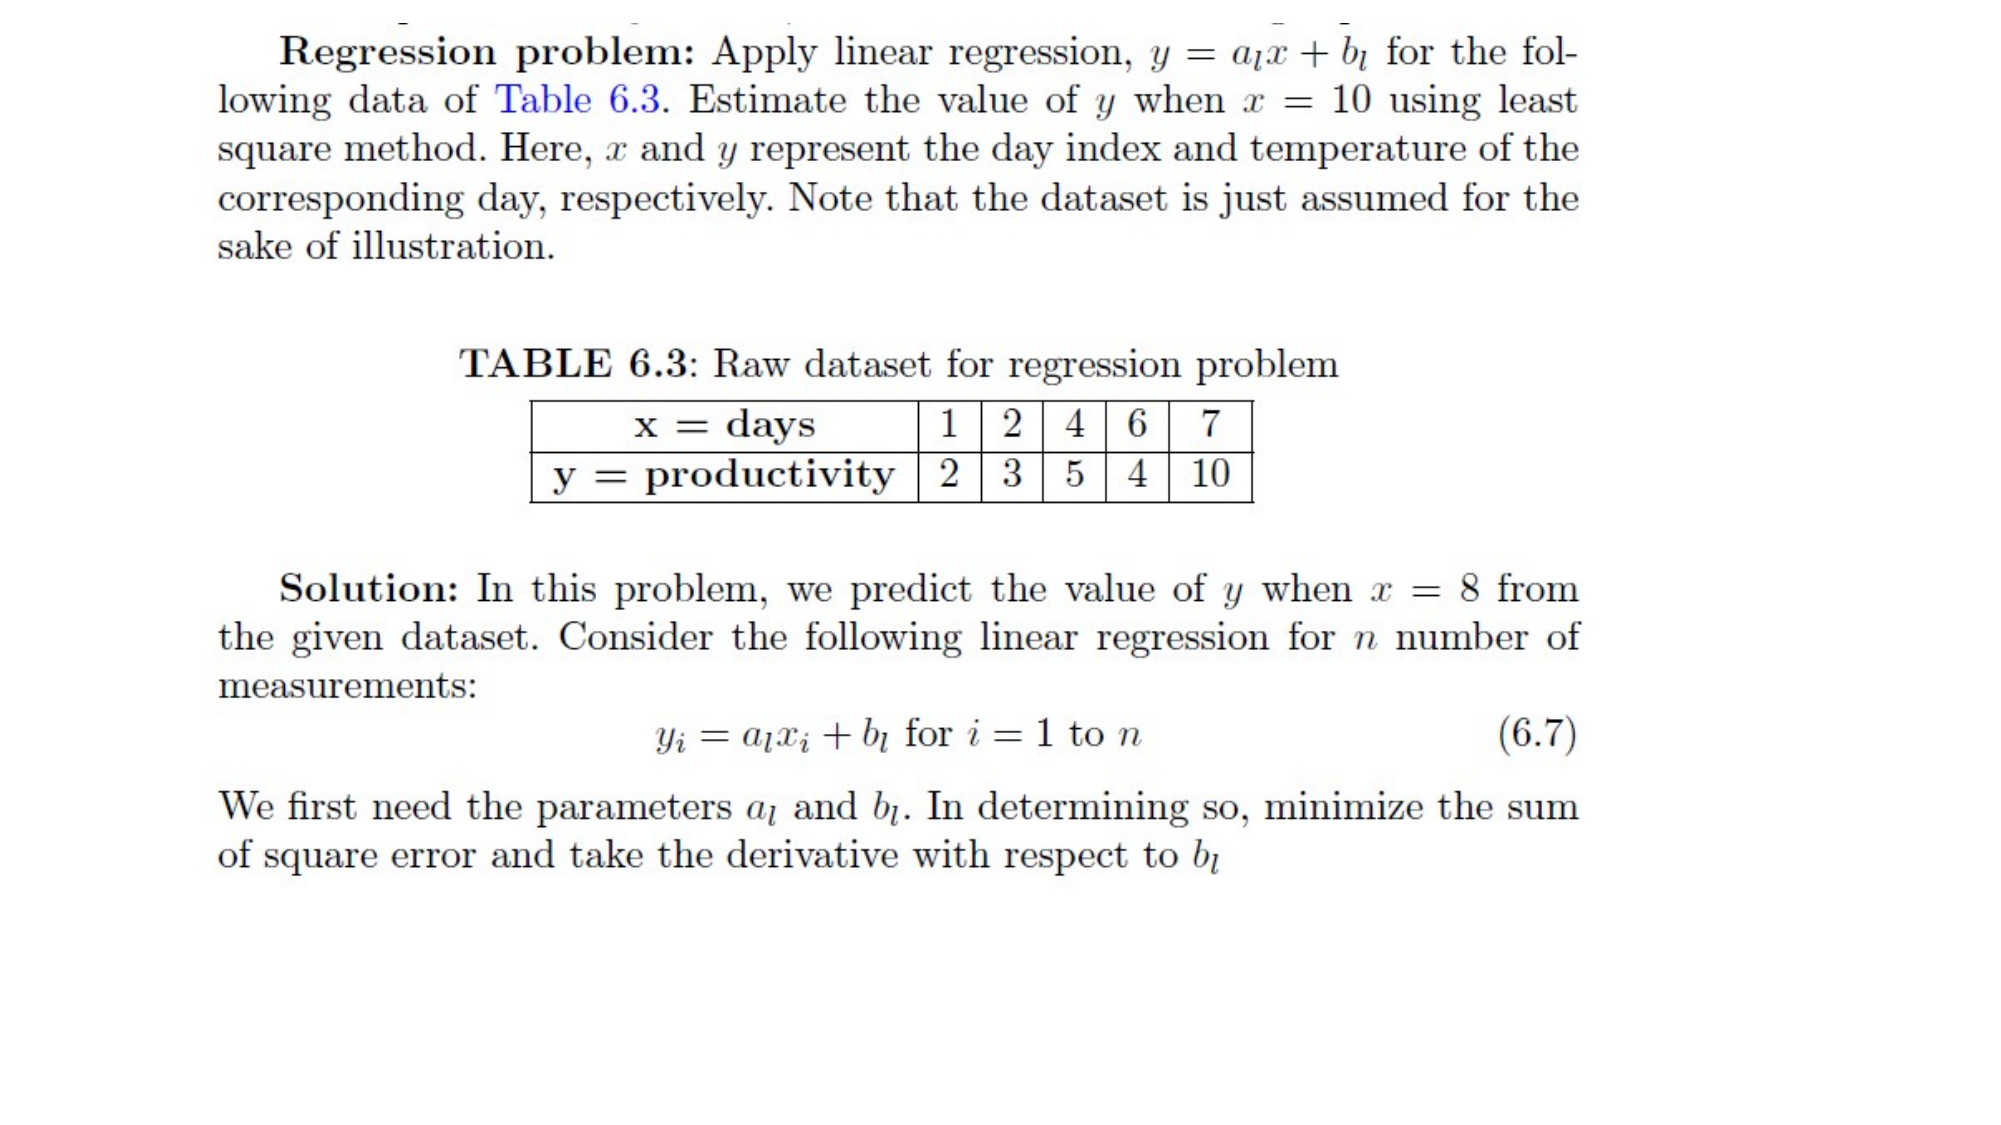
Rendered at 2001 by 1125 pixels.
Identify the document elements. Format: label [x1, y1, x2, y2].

picture [201, 23, 1620, 891]
